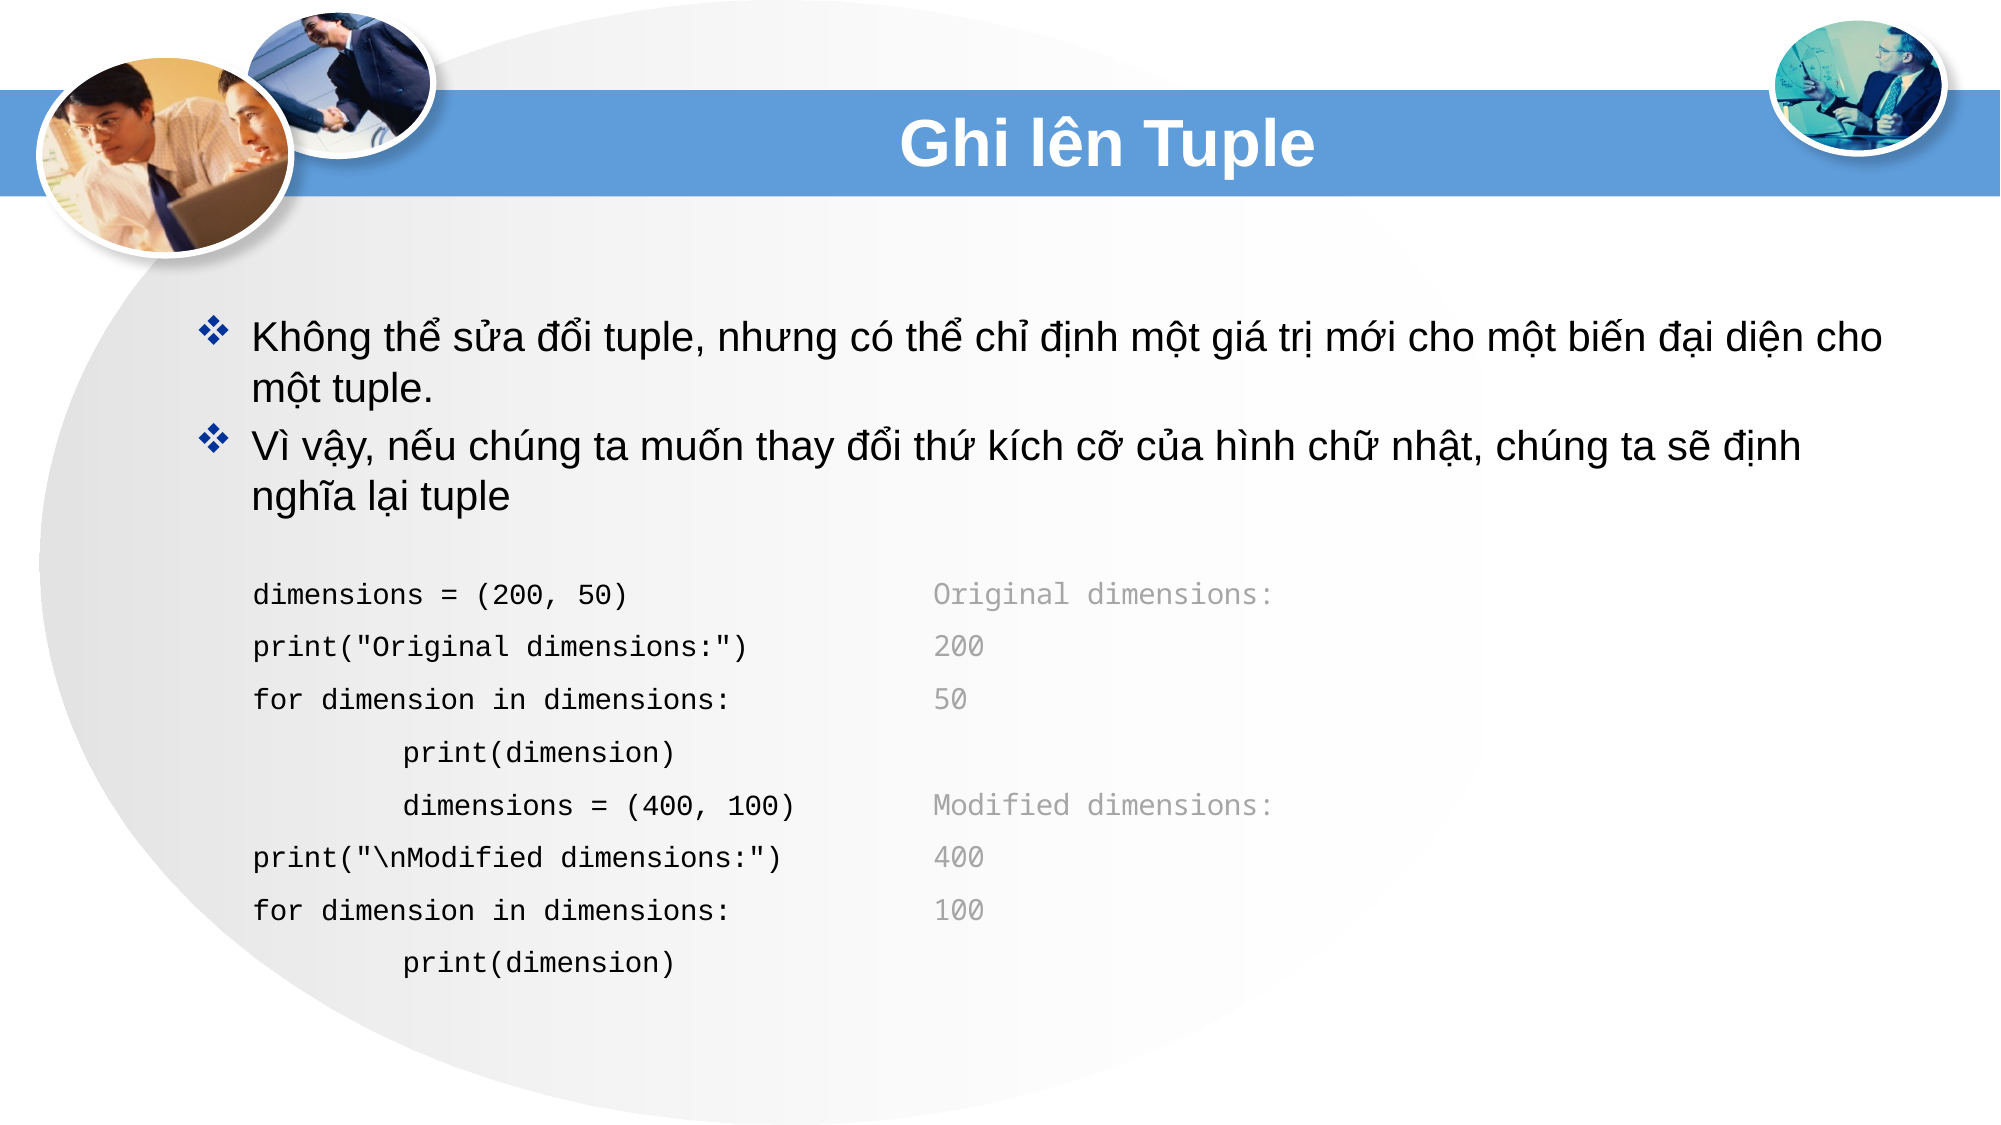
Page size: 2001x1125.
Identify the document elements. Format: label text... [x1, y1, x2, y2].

text_box dimensions = (200, 50) print("Original dimensions:") for dimension in dimensions: print(dimension) dimensions = (400, 100) print("\nModified dimensions:") for dimension in dimensions: print(dimension) [237, 562, 1238, 987]
text_box Original dimensions: 200 50 Modified dimensions: 400 100 [918, 562, 1411, 934]
picture [248, 13, 430, 152]
title Ghi lên Tuple [450, 99, 1767, 180]
list Không thể sửa đổi tuple, nhưng có thể chỉ định một giá trị mới cho một biến đại diện cho một tuple. Vì vậy, nếu chúng ta muốn thay đổi thứ kích cỡ của hình chữ nhật, chúng ta sẽ định nghĩa lại tuple [180, 302, 1905, 462]
picture [1775, 21, 1941, 150]
picture [43, 58, 288, 252]
